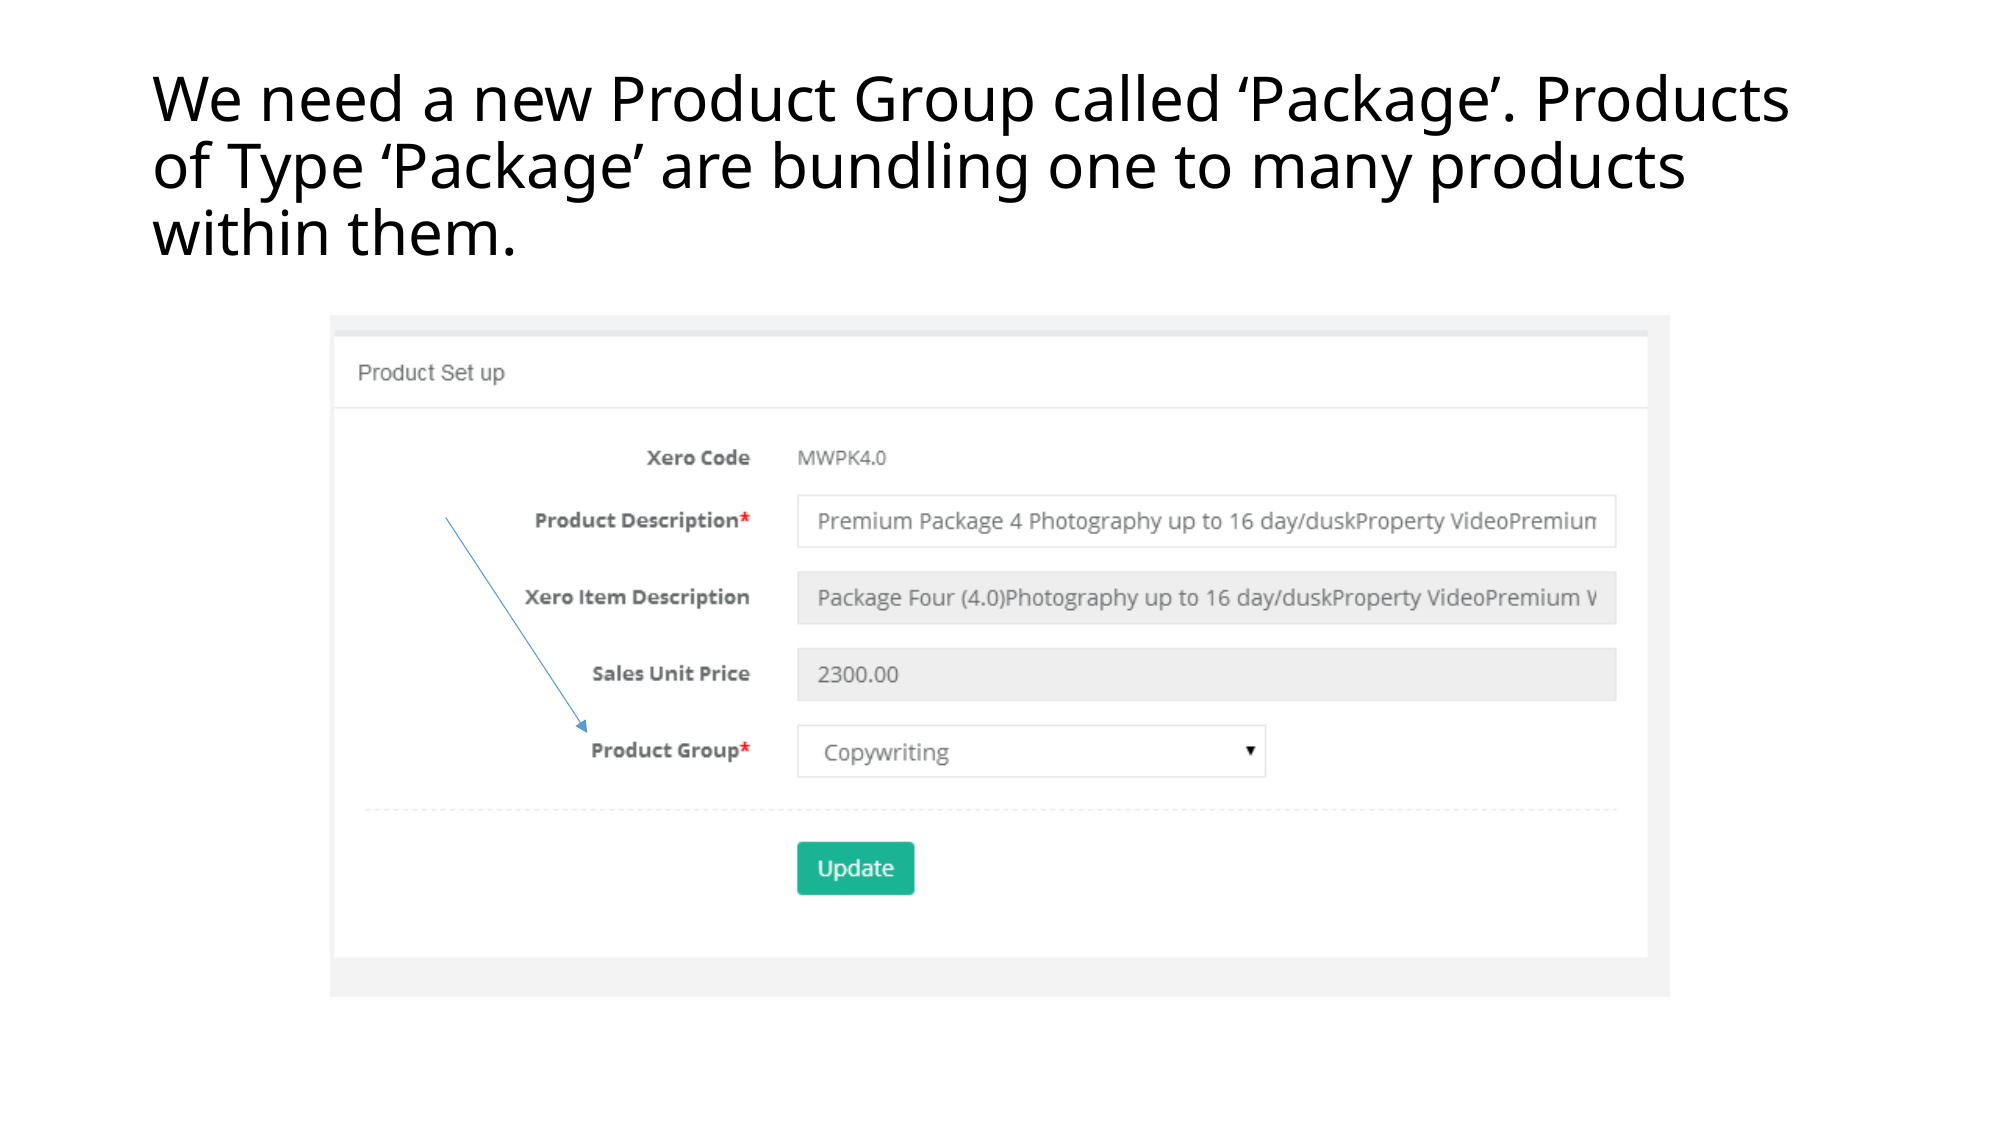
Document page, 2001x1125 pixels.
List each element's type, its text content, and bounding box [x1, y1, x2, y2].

title We need a new Product Group called ‘Package’. Products of Type ‘Package’ are bundling one to many products within them. [137, 59, 1863, 278]
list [330, 315, 1670, 997]
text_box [445, 517, 588, 734]
